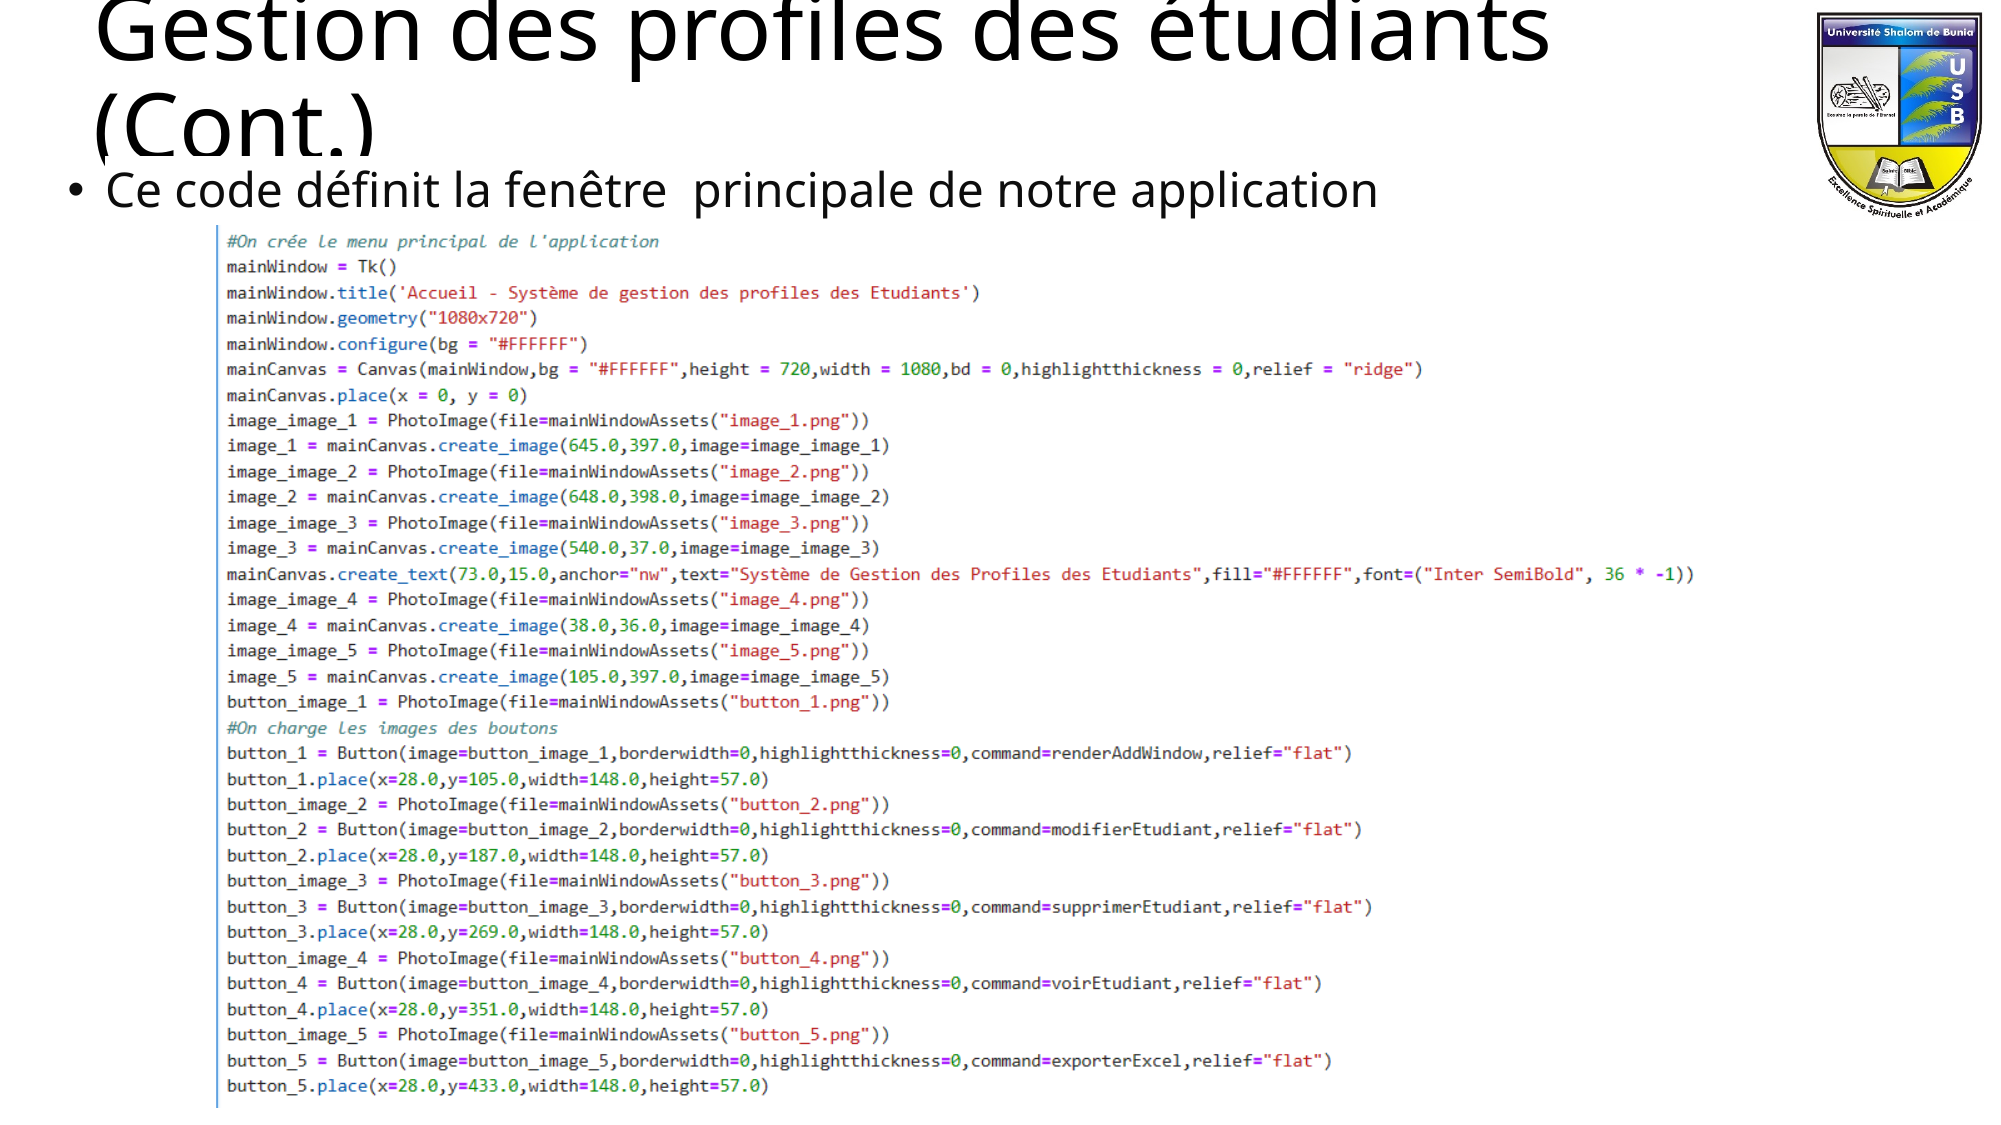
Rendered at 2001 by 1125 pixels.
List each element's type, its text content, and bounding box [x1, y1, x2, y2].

picture [209, 225, 1700, 1108]
list Ce code définit la fenêtre principale de notre application [52, 158, 1804, 873]
picture [1808, 2, 1990, 221]
title Gestion des profiles des étudiants (Cont.) [78, 17, 1804, 144]
